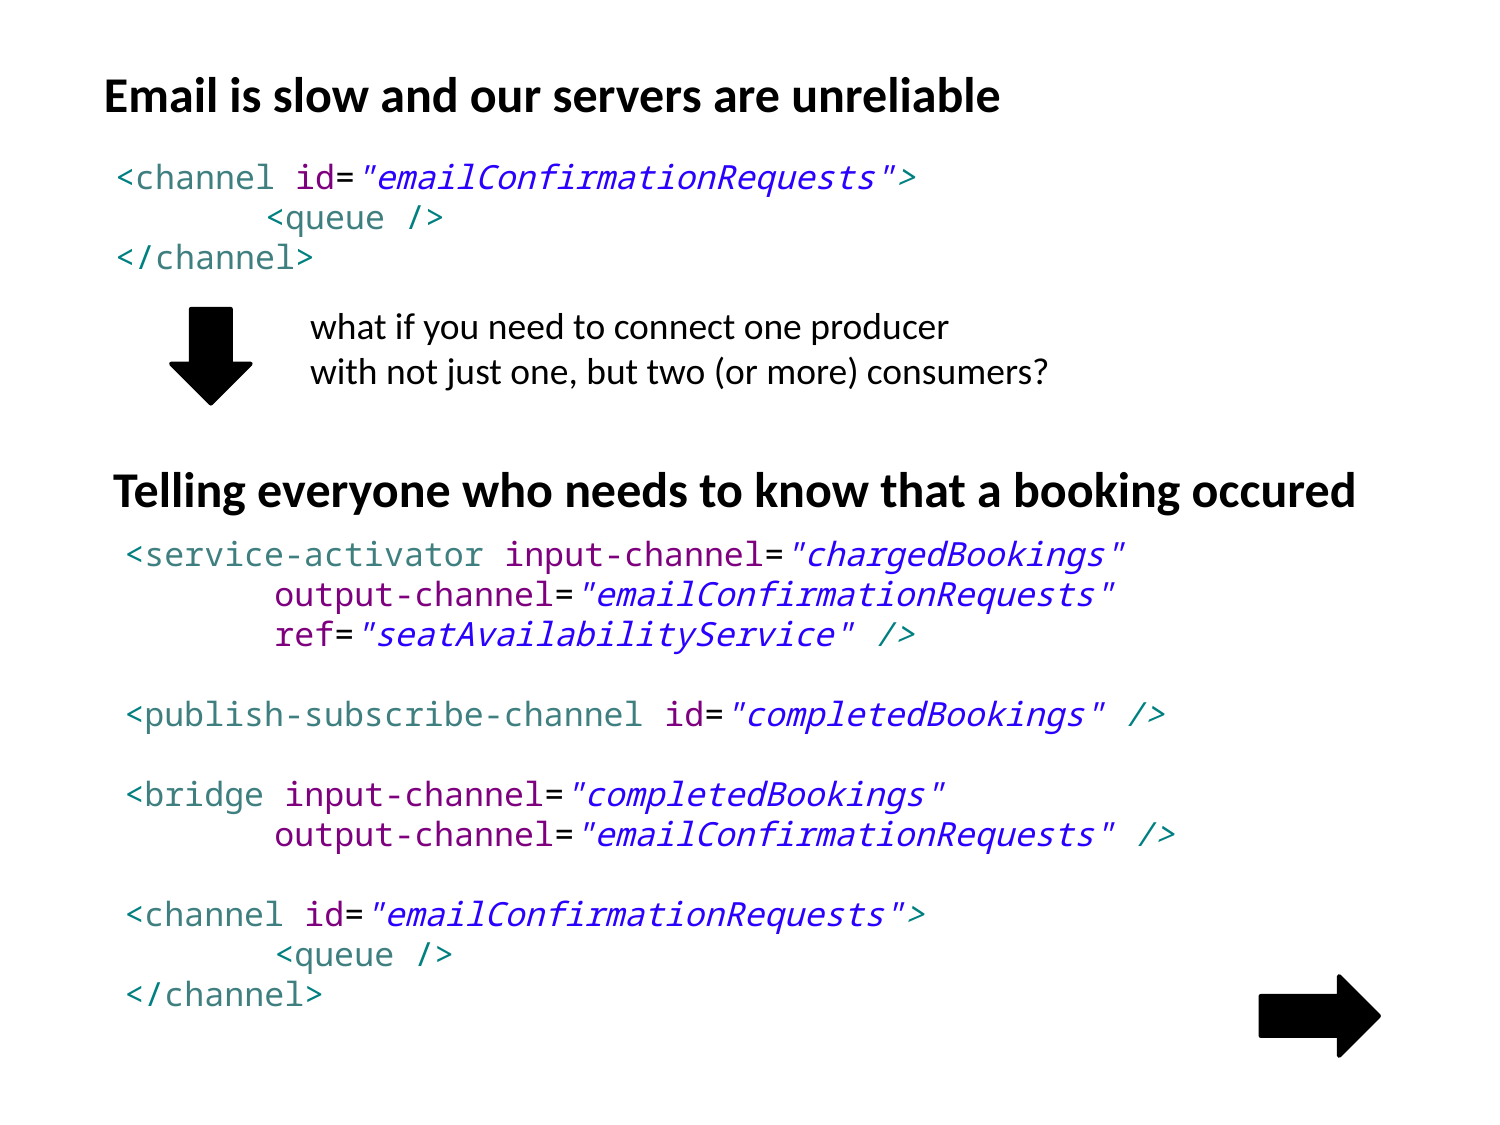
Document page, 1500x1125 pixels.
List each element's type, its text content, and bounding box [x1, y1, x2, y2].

text_box Email is slow and our servers are unreliable [88, 54, 1025, 131]
text_box [171, 308, 251, 404]
text_box [1260, 976, 1379, 1056]
text_box Telling everyone who needs to know that a booking occured [98, 450, 1439, 526]
text_box what if you need to connect one producer with not just one, but two (or more) consumers? [295, 294, 1453, 401]
text_box <service-activator input-channel="chargedBookings" output-channel="emailConfirmationRequests" ref="seatAvailabilityService" /> <publish-subscribe-channel id="completedBookings" /> <bridge input-channel="completedBookings" output-channel="emailConfirmationRequests" /> <channel id="emailConfirmationRequests"> <queue /> </channel> [109, 526, 1374, 1026]
text_box <channel id="emailConfirmationRequests"> <queue /> </channel> [100, 148, 1093, 286]
